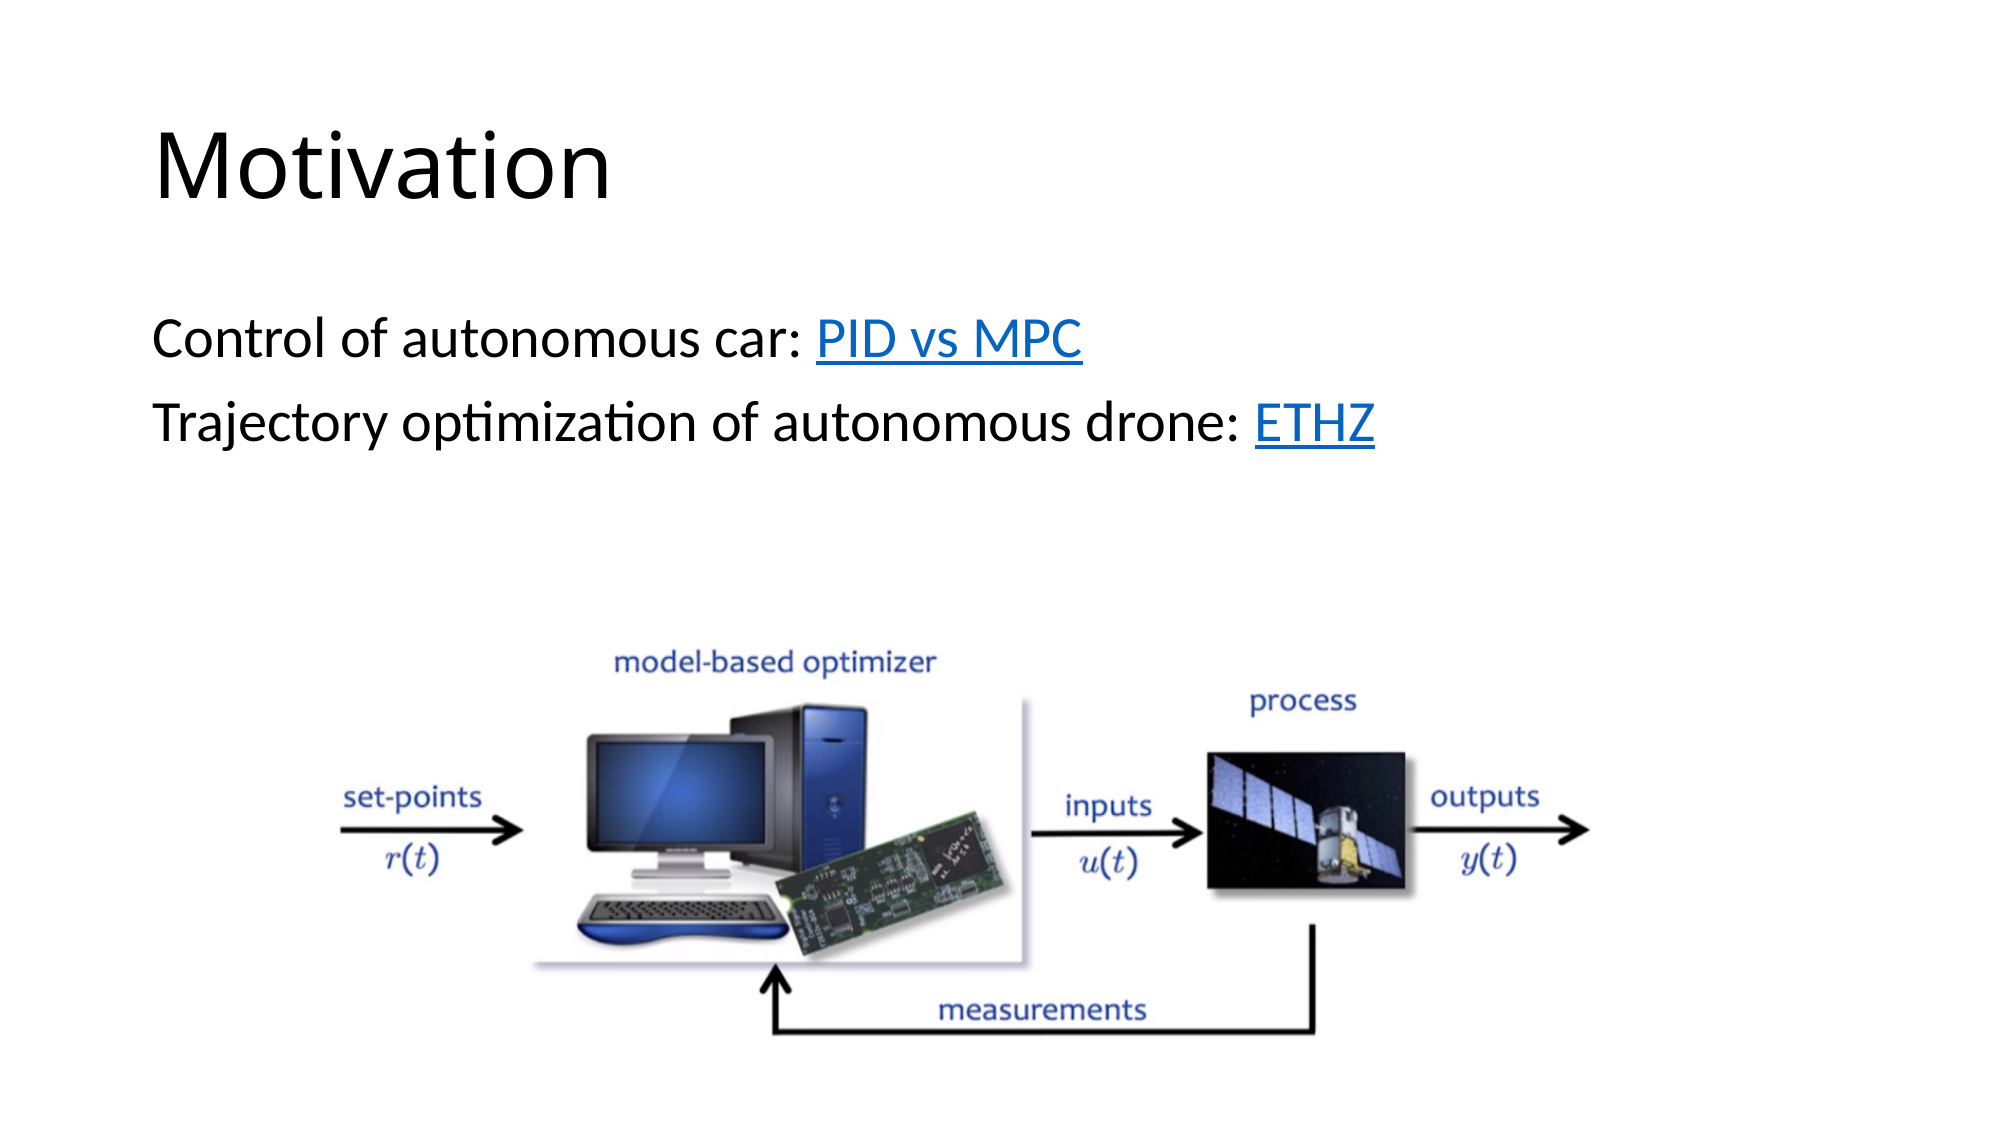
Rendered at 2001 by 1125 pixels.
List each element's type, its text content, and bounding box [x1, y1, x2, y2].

list Control of autonomous car: PID vs MPC Trajectory optimization of autonomous drone: ETHZ [137, 299, 1863, 1014]
title Motivation [137, 59, 1863, 278]
picture [319, 463, 1625, 1122]
